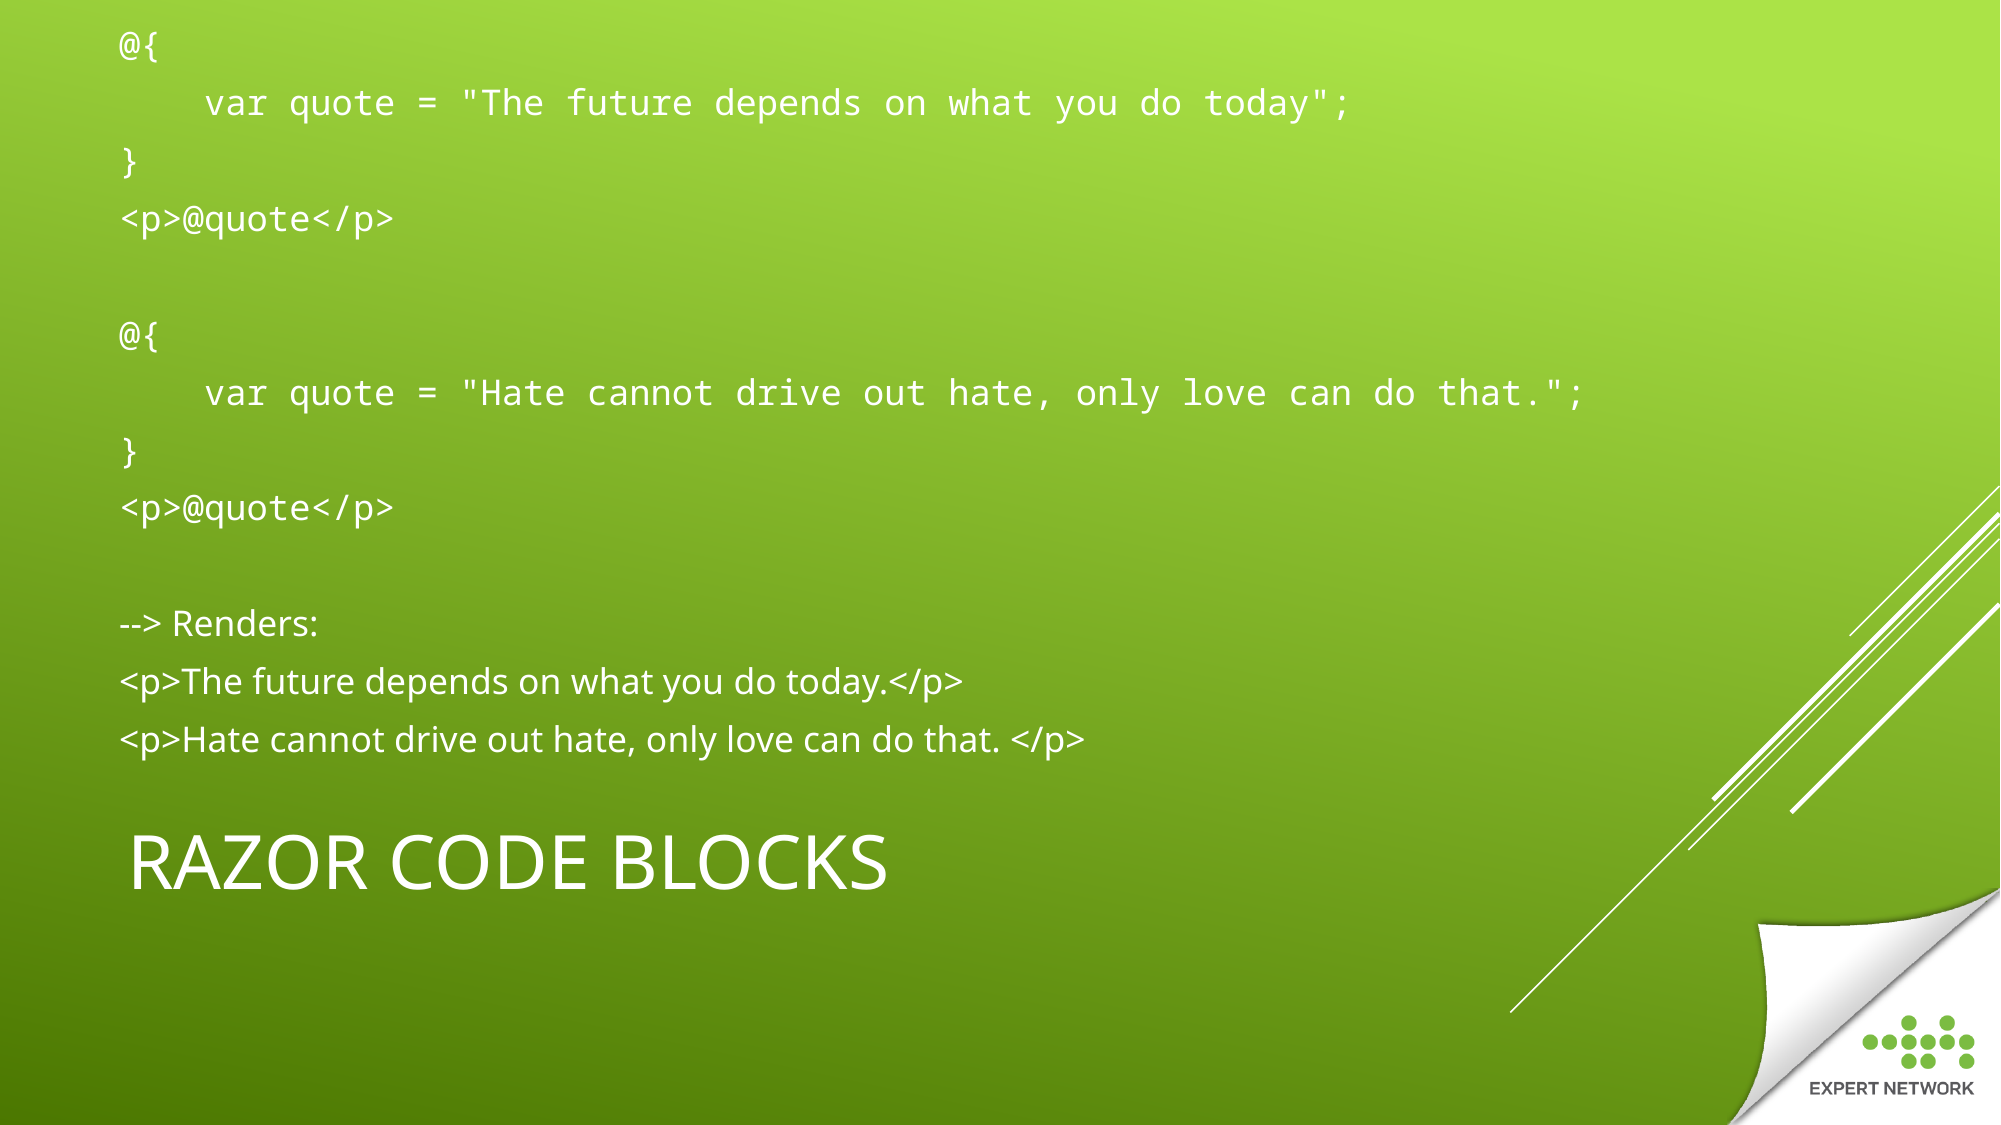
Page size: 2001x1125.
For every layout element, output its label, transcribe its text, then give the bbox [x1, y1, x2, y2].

list @{ var quote = "The future depends on what you do today"; } <p>@quote</p> @{ var quote = "Hate cannot drive out hate, only love can do that."; } <p>@quote</p> --> Renders: <p>The future depends on what you do today.</p> <p>Hate cannot drive out hate, only love can do that. </p> [104, 31, 1676, 815]
picture [1727, 888, 2000, 1125]
title RAZOR CODE BLOCKS [112, 815, 1513, 984]
